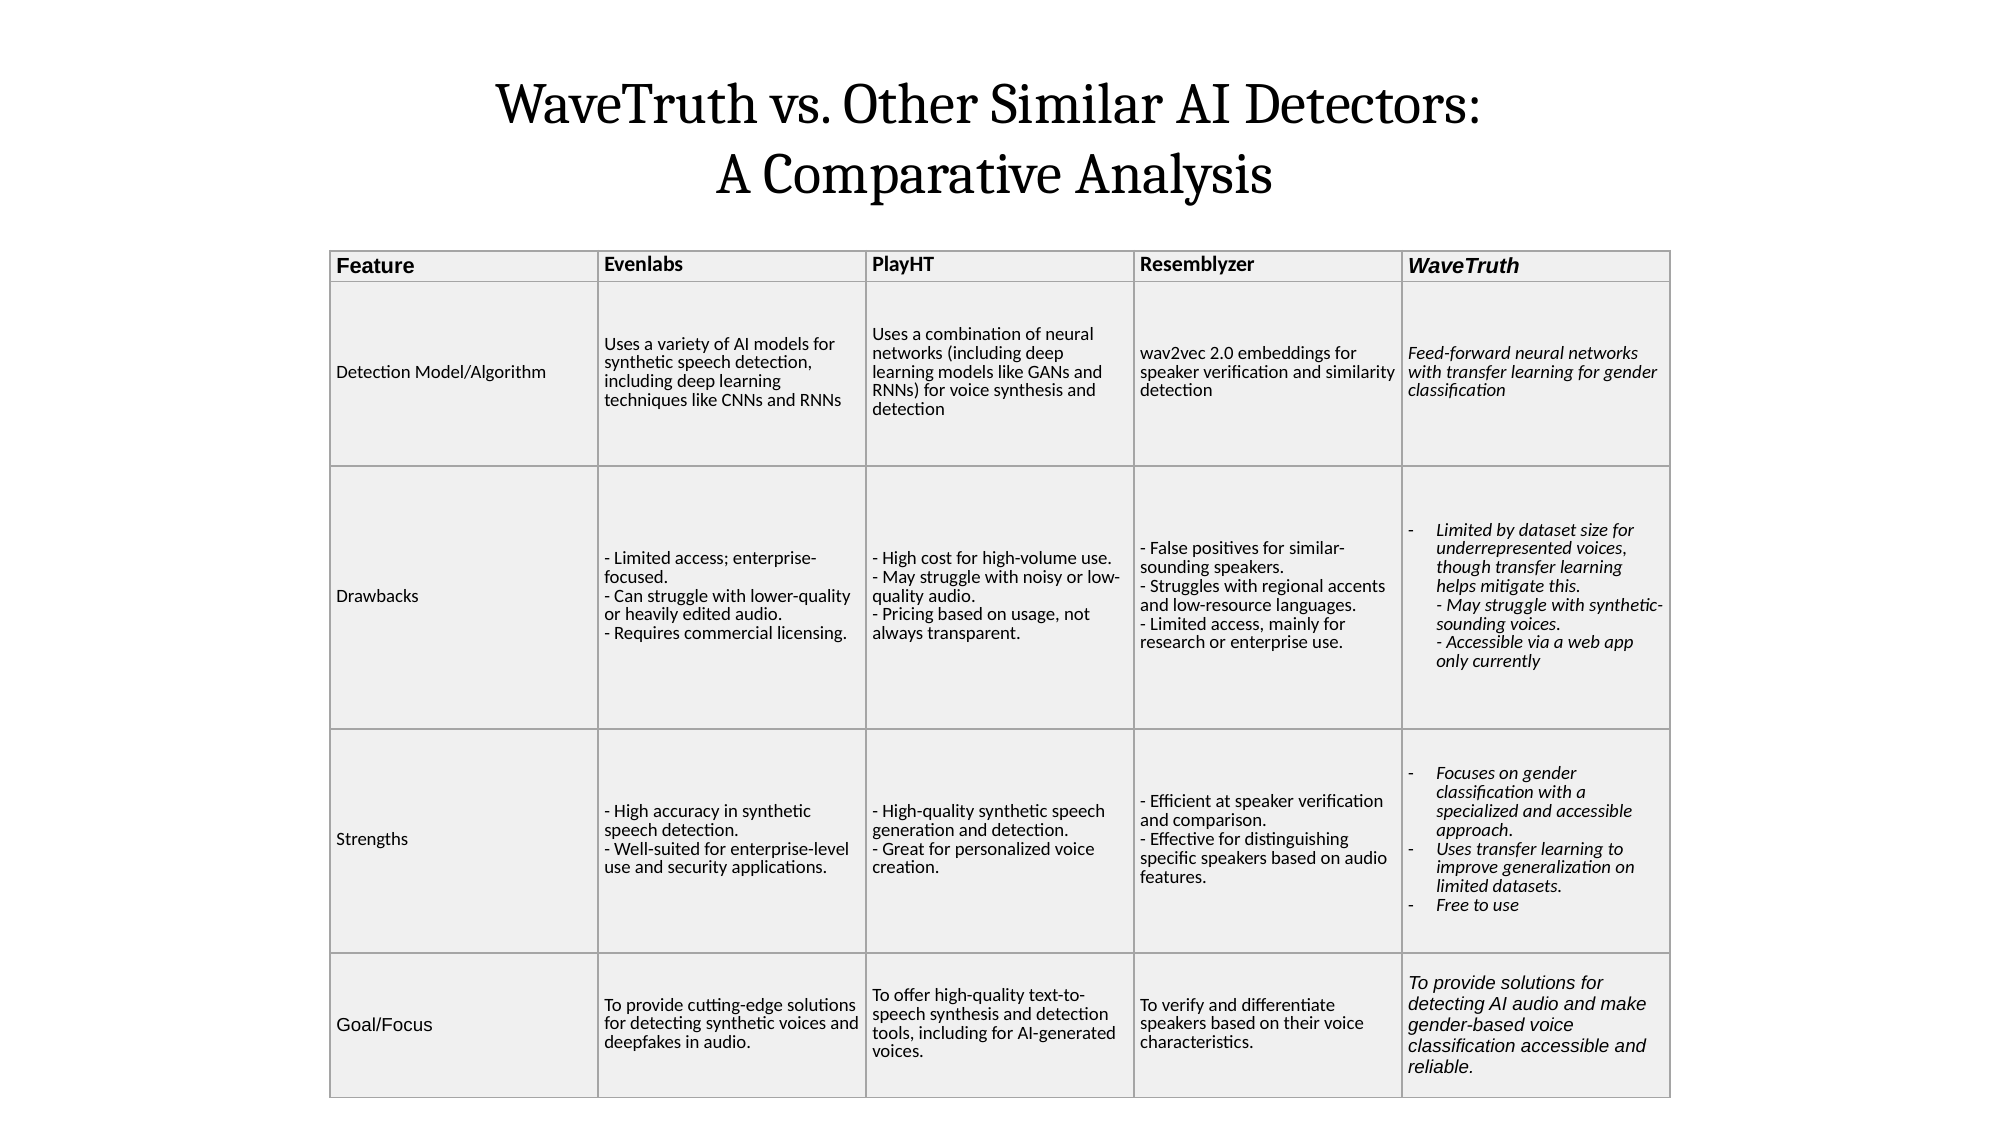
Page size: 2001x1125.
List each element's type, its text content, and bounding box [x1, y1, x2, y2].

table_cell Feed-forward neural networks with transfer learning for gender classification [1403, 282, 1669, 465]
table_cell To verify and differentiate speakers based on their voice characteristics. [1135, 954, 1401, 1097]
table_cell - Limited access; enterprise-focused. - Can struggle with lower-quality or heavily edited audio. - Requires commercial licensing. [599, 467, 865, 728]
table_cell Goal/Focus [331, 954, 597, 1097]
table_header Evenlabs [599, 252, 865, 281]
table_cell Limited by dataset size for underrepresented voices, though transfer learning helps mitigate this. - May struggle with synthetic-sounding voices. - Accessible via a web app only currently [1403, 467, 1669, 728]
table_cell - Efficient at speaker verification and comparison. - Effective for distinguishing specific speakers based on audio features. [1135, 730, 1401, 952]
table_cell wav2vec 2.0 embeddings for speaker verification and similarity detection [1135, 282, 1401, 465]
table_cell Focuses on gender classification with a specialized and accessible approach. Uses transfer learning to improve generalization on limited datasets. Free to use [1403, 730, 1669, 952]
table_cell To provide cutting-edge solutions for detecting synthetic voices and deepfakes in audio. [599, 954, 865, 1097]
table_cell Strengths [331, 730, 597, 952]
table_cell Uses a variety of AI models for synthetic speech detection, including deep learning techniques like CNNs and RNNs [599, 282, 865, 465]
table_header Feature [331, 252, 597, 281]
table_header PlayHT [867, 252, 1133, 281]
table_cell - High cost for high-volume use. - May struggle with noisy or low-quality audio. - Pricing based on usage, not always transparent. [867, 467, 1133, 728]
text_box WaveTruth vs. Other Similar AI Detectors: A Comparative Analysis [338, 49, 1652, 210]
table_header WaveTruth [1403, 252, 1669, 281]
table_cell Drawbacks [331, 467, 597, 728]
table_cell To provide solutions for detecting AI audio and make gender-based voice classification accessible and reliable. [1403, 954, 1669, 1097]
table_cell - High accuracy in synthetic speech detection. - Well-suited for enterprise-level use and security applications. [599, 730, 865, 952]
table_cell To offer high-quality text-to-speech synthesis and detection tools, including for AI-generated voices. [867, 954, 1133, 1097]
table_cell Uses a combination of neural networks (including deep learning models like GANs and RNNs) for voice synthesis and detection [867, 282, 1133, 465]
table_cell - False positives for similar-sounding speakers. - Struggles with regional accents and low-resource languages. - Limited access, mainly for research or enterprise use. [1135, 467, 1401, 728]
table_header Resemblyzer [1135, 252, 1401, 281]
table_cell - High-quality synthetic speech generation and detection. - Great for personalized voice creation. [867, 730, 1133, 952]
table_cell Detection Model/Algorithm [331, 282, 597, 465]
